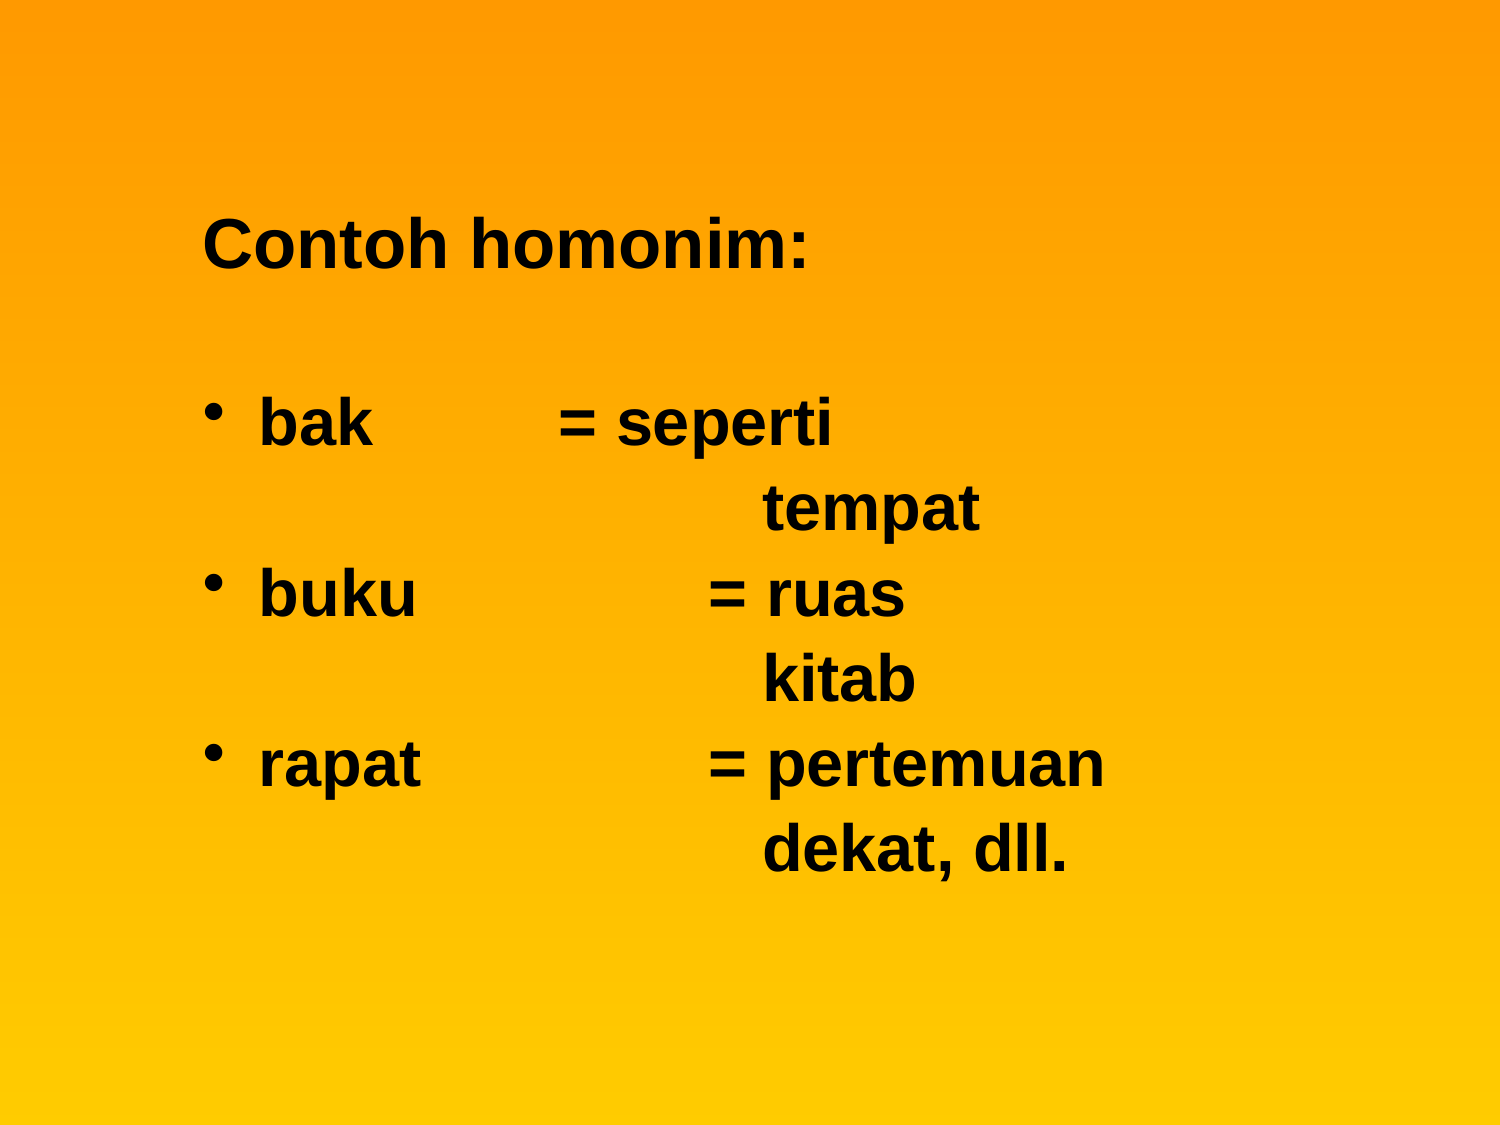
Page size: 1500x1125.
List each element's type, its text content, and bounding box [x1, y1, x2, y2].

list Contoh homonim: bak = seperti tempat buku = ruas kitab rapat = pertemuan dekat, dll. [187, 199, 1126, 943]
